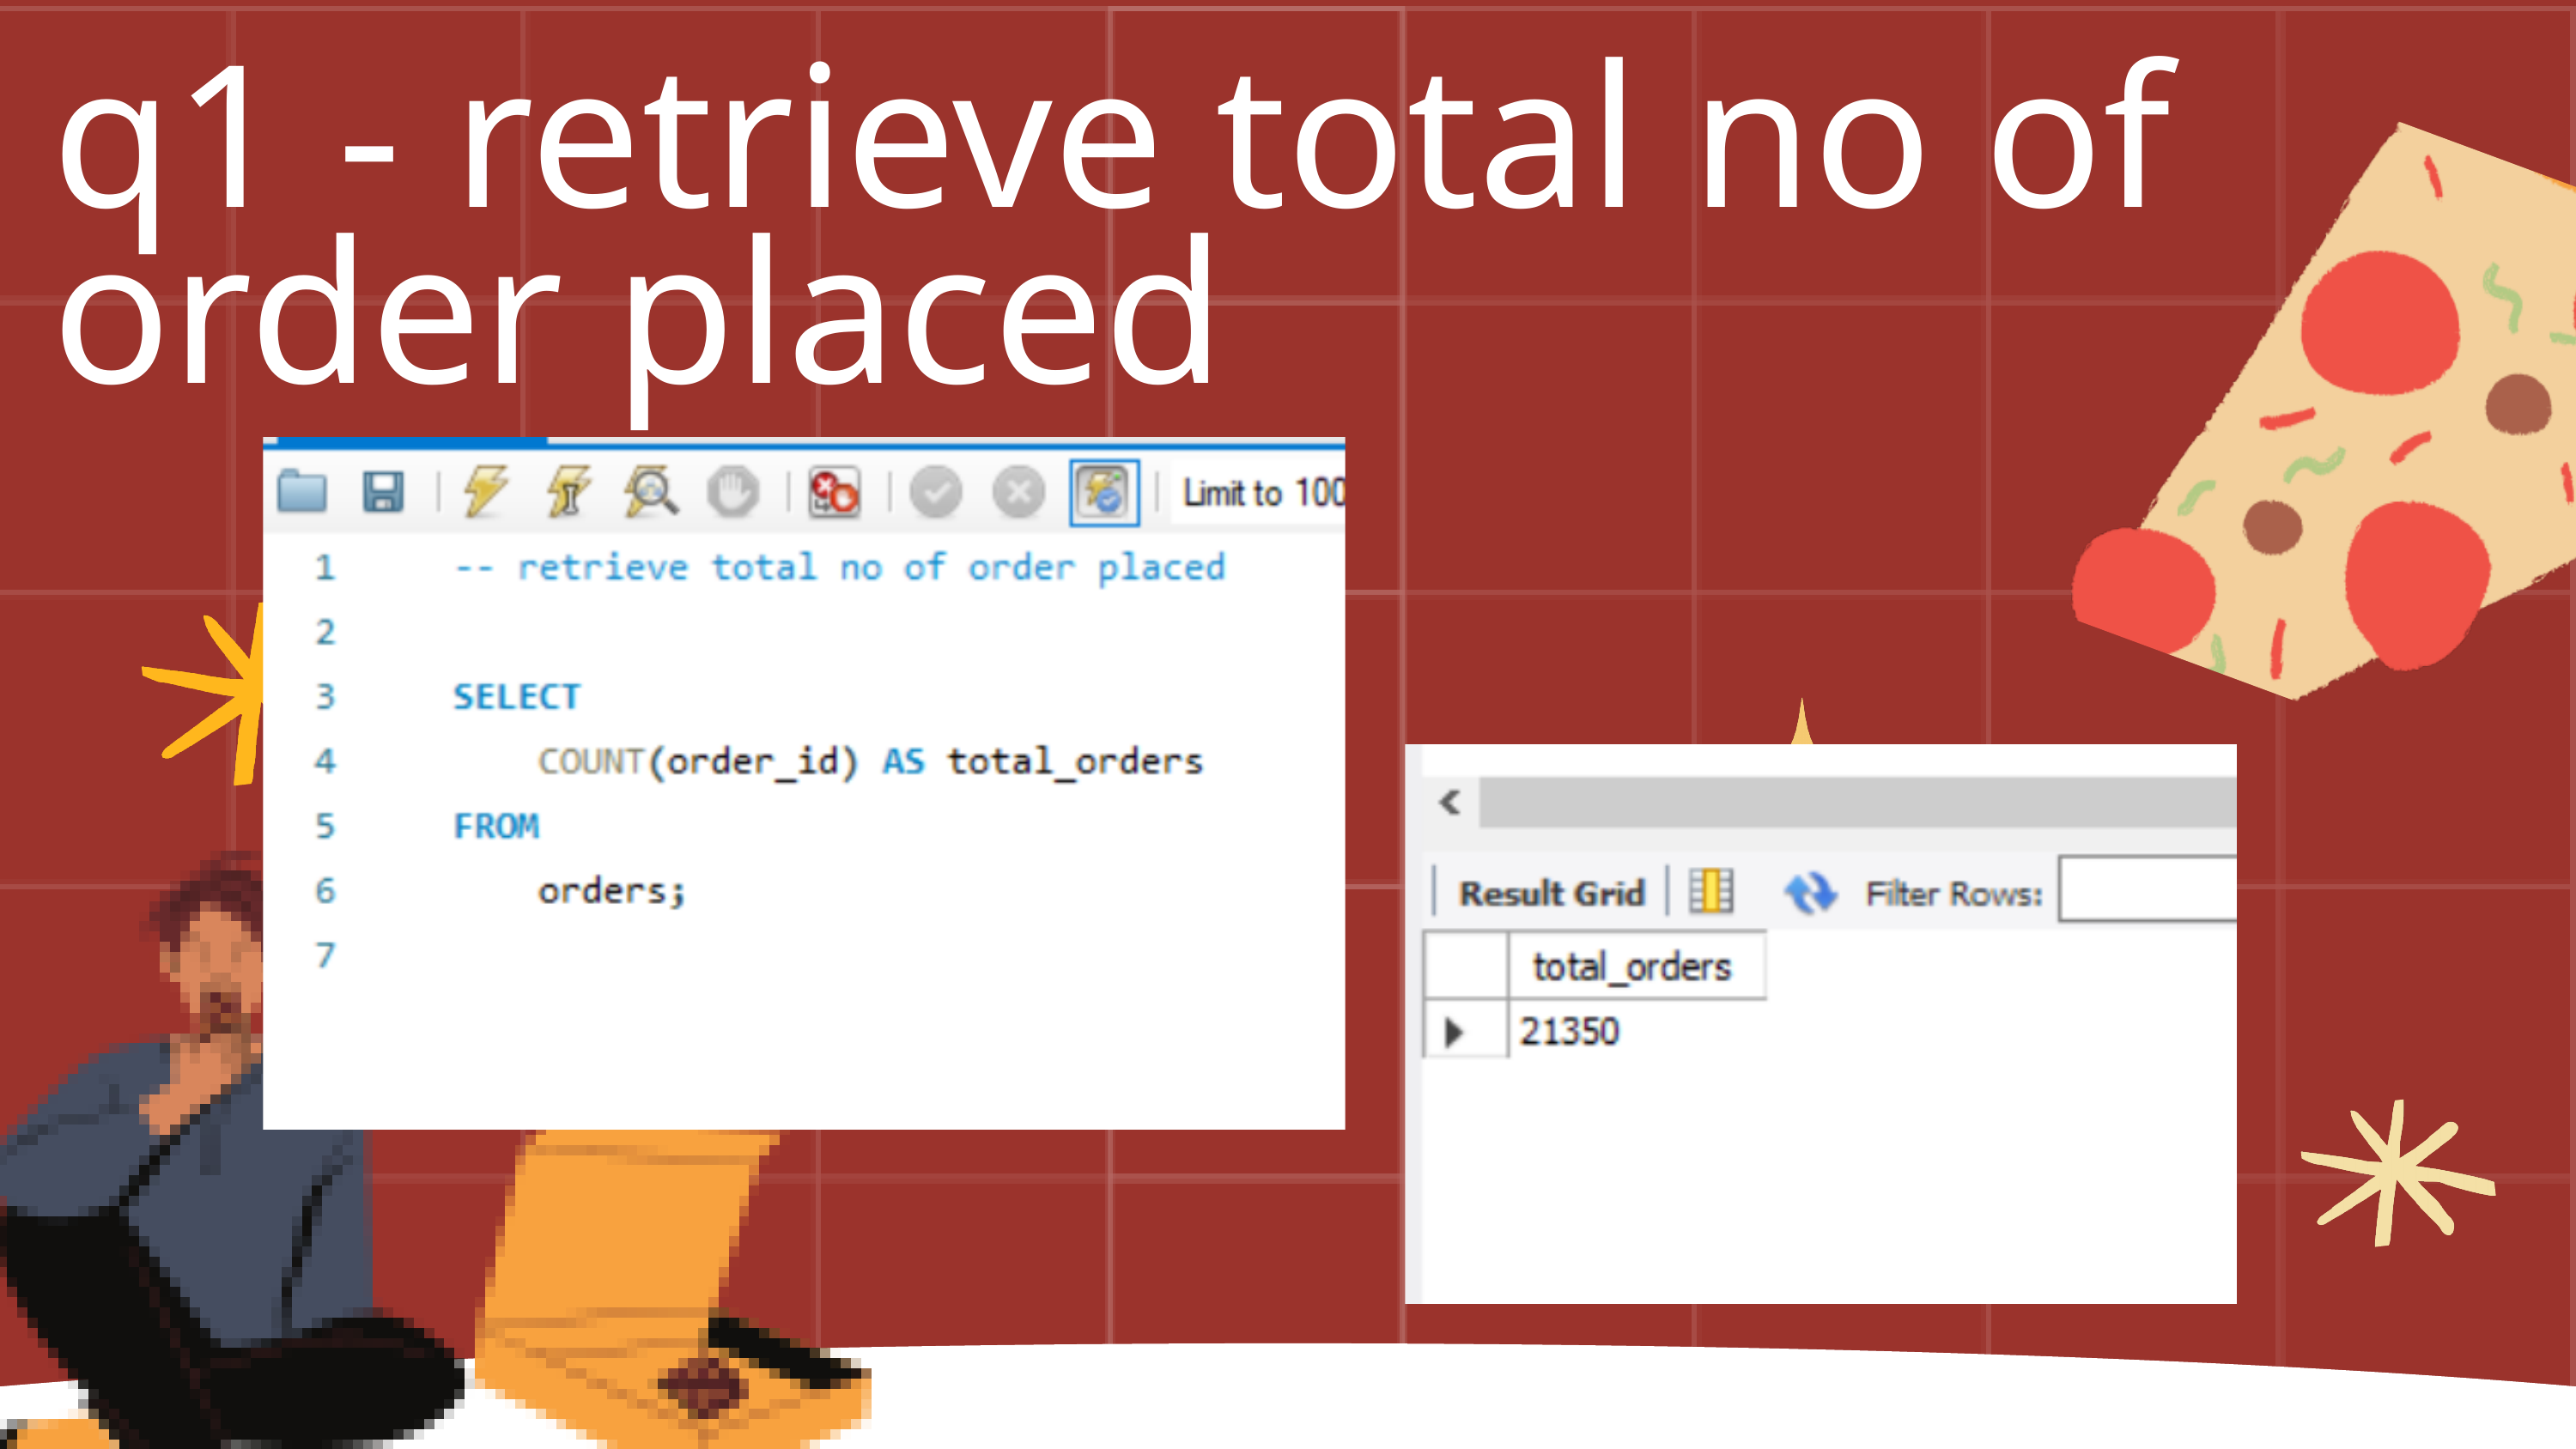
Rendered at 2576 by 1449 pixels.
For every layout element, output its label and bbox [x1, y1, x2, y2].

text_box [0, 6, 2576, 1340]
text_box [0, 1343, 2576, 1449]
